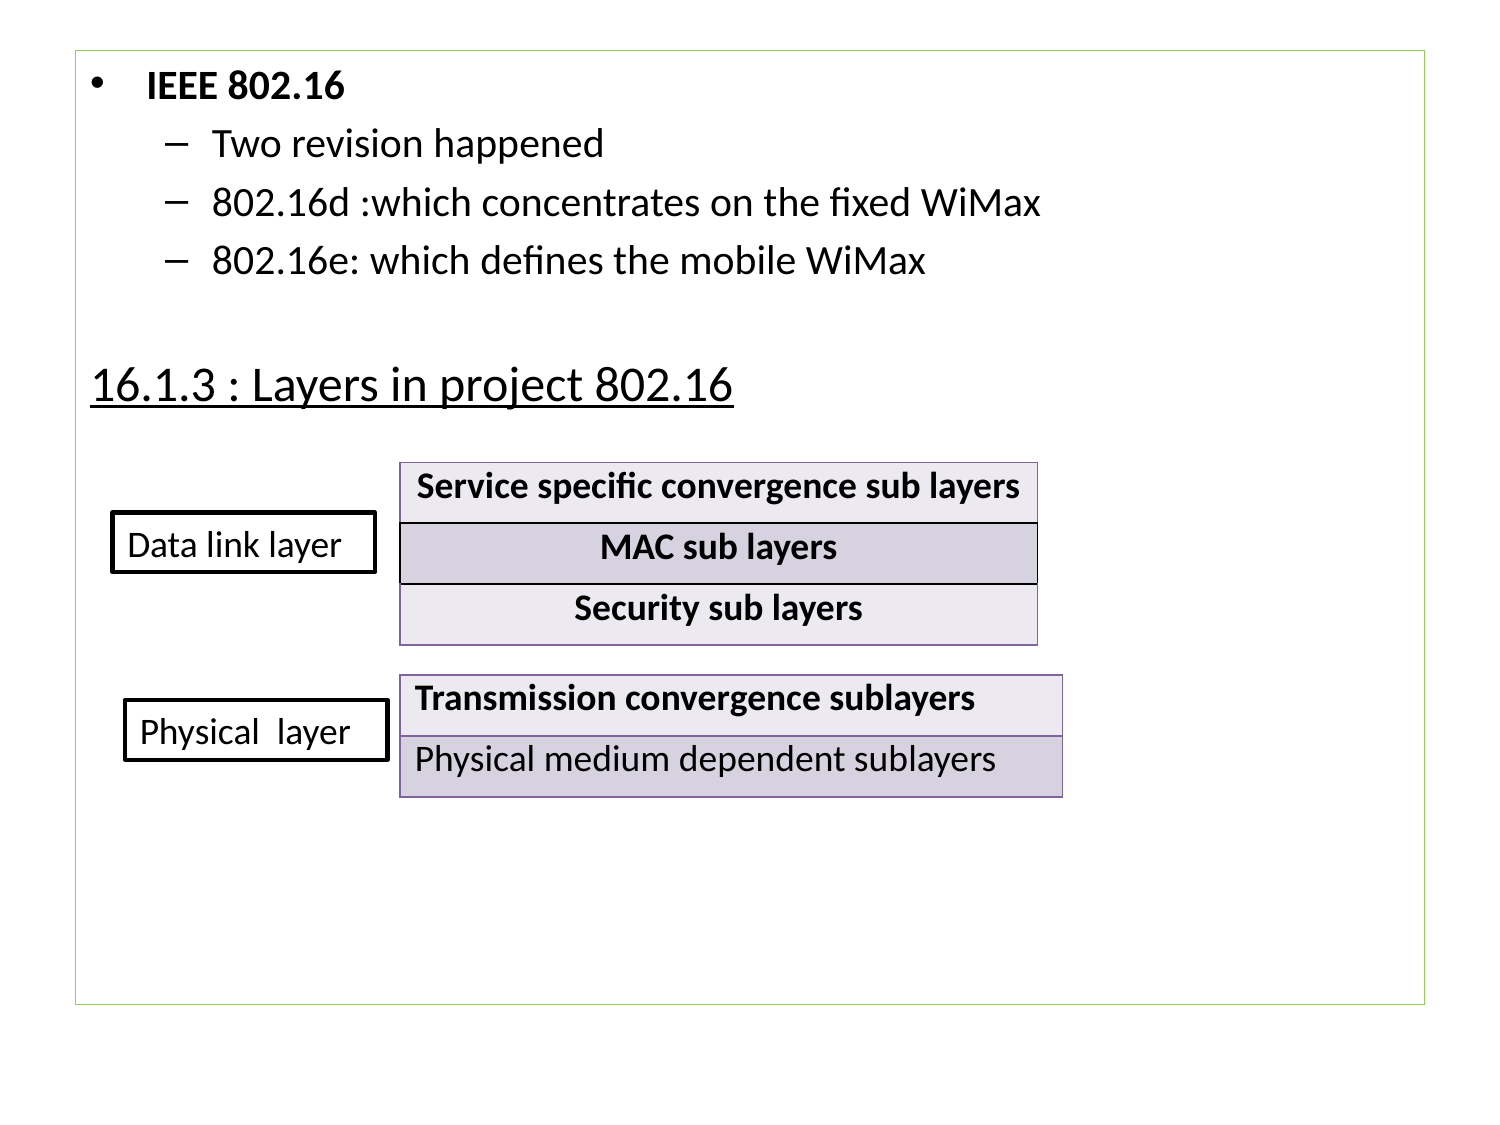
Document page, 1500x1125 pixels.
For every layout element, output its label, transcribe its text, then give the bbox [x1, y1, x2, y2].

table_header Transmission convergence sublayers [401, 676, 1062, 735]
table_header Service specific convergence sub layers [401, 463, 1037, 522]
list IEEE 802.16 Two revision happened 802.16d :which concentrates on the fixed WiMax 802.16e: which defines the mobile WiMax 16.1.3 : Layers in project 802.16 [75, 50, 1425, 1005]
table_cell MAC sub layers [401, 524, 1037, 583]
table_cell Physical medium dependent sublayers [401, 737, 1062, 796]
table_cell Security sub layers [401, 585, 1037, 644]
text_box Physical layer [123, 698, 390, 762]
text_box Data link layer [110, 510, 377, 574]
